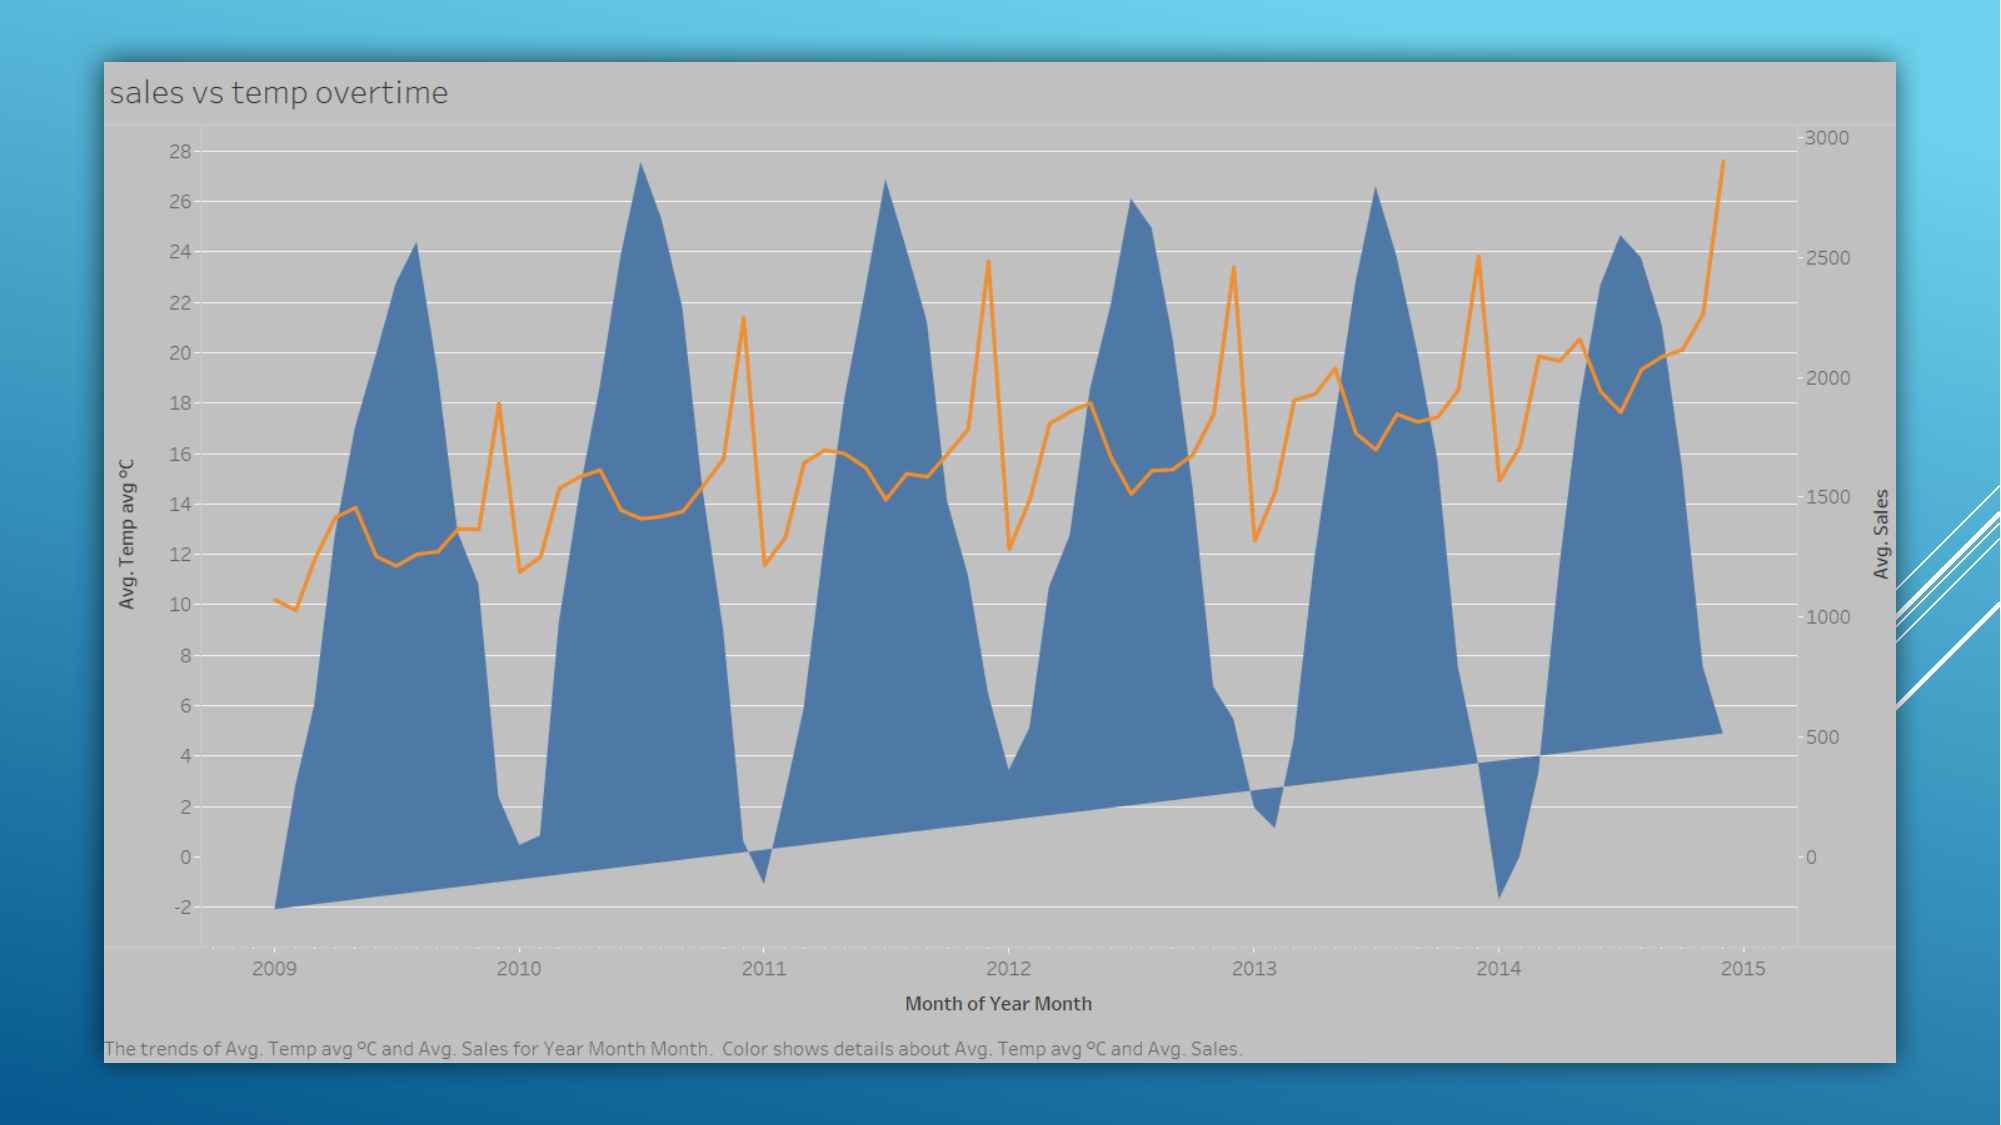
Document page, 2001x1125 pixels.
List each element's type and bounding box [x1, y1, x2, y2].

picture [103, 62, 1896, 1063]
